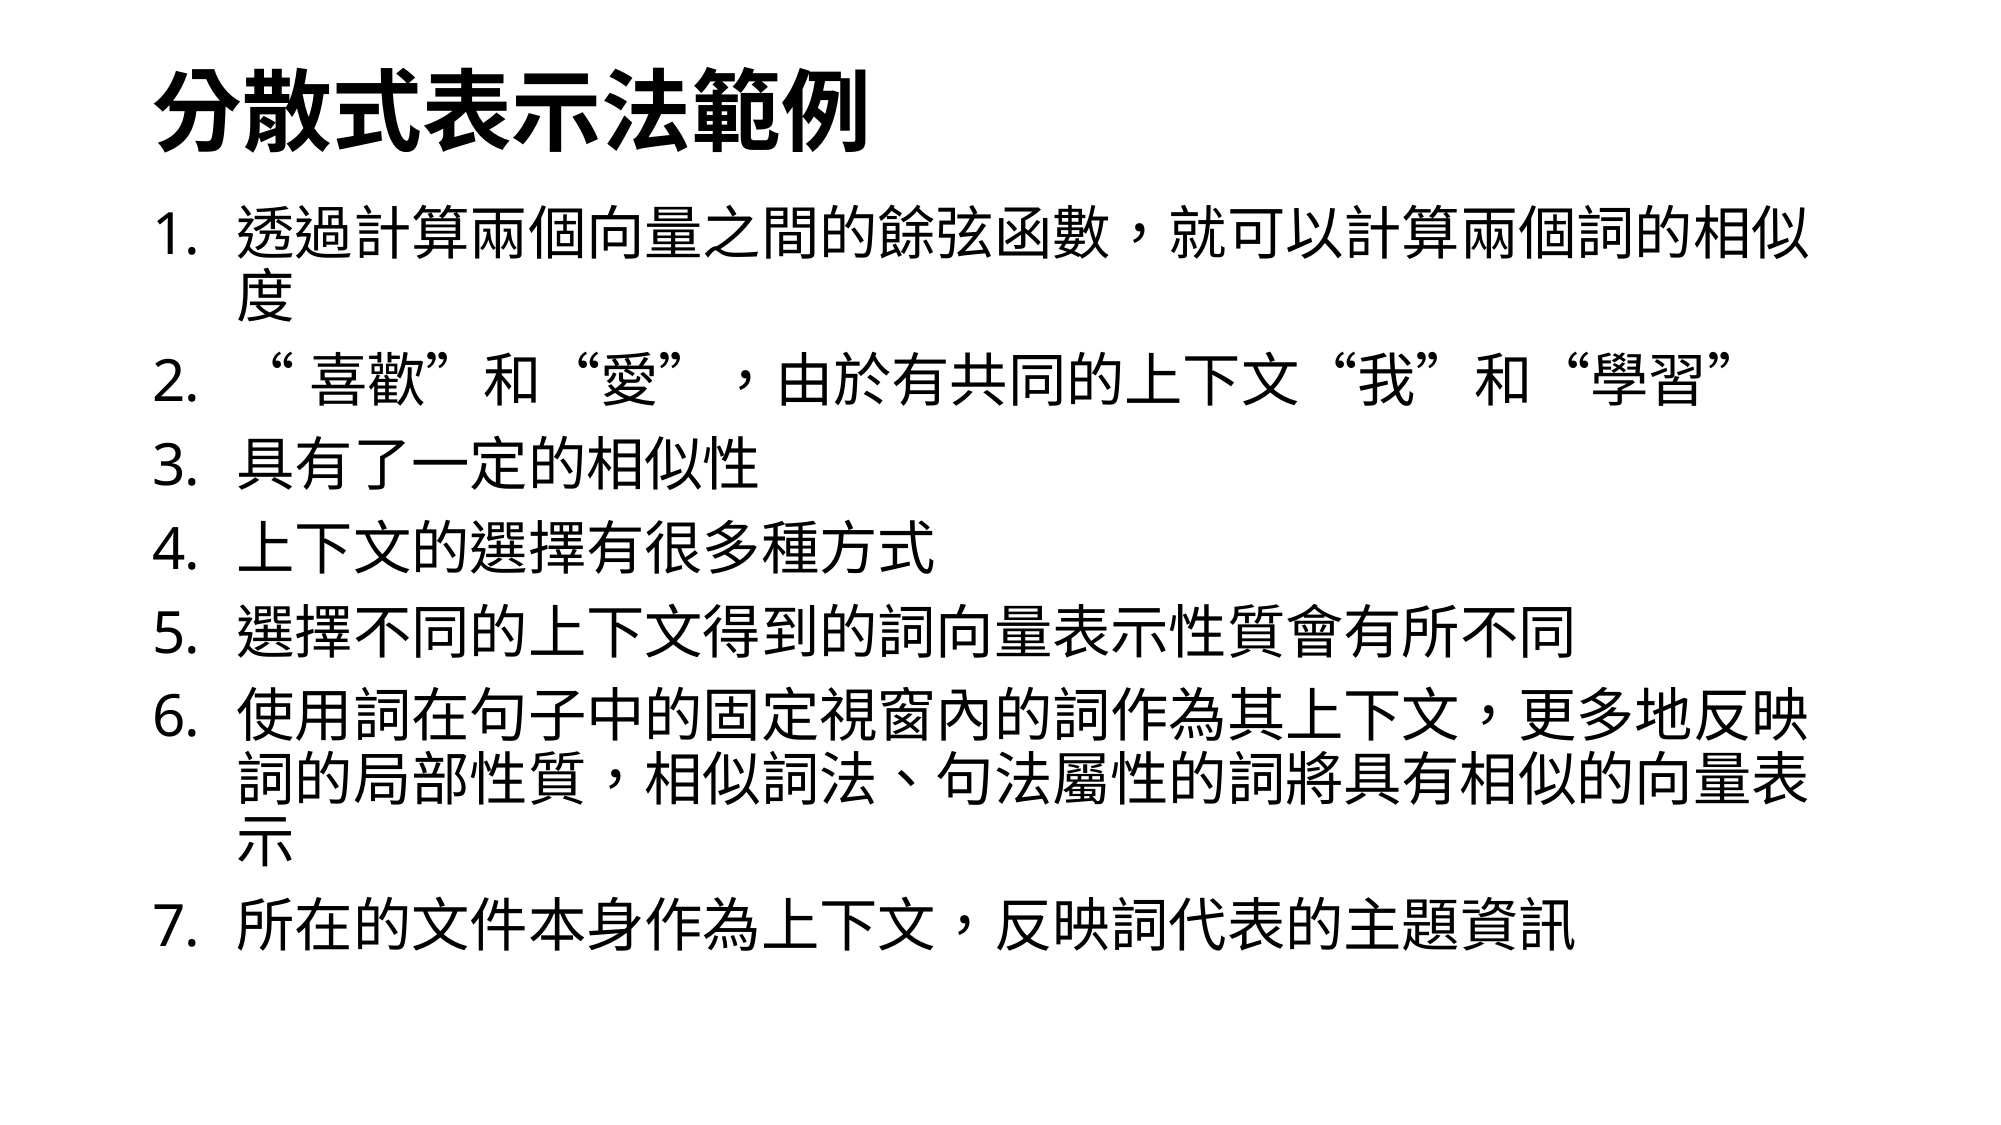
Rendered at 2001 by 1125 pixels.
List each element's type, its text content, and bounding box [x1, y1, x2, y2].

title 分散式表示法範例 [137, 59, 1863, 172]
list 透過計算兩個向量之間的餘弦函數，就可以計算兩個詞的相似度 “喜歡”和“愛”，由於有共同的上下文“我”和“學習” 具有了一定的相似性 上下文的選擇有很多種方式 選擇不同的上下文得到的詞向量表示性質會有所不同 使用詞在句子中的固定視窗內的詞作為其上下文，更多地反映詞的局部性質，相似詞法、句法屬性的詞將具有相似的向量表示 所在的文件本身作為上下文，反映詞代表的主題資訊 [137, 197, 1863, 1077]
